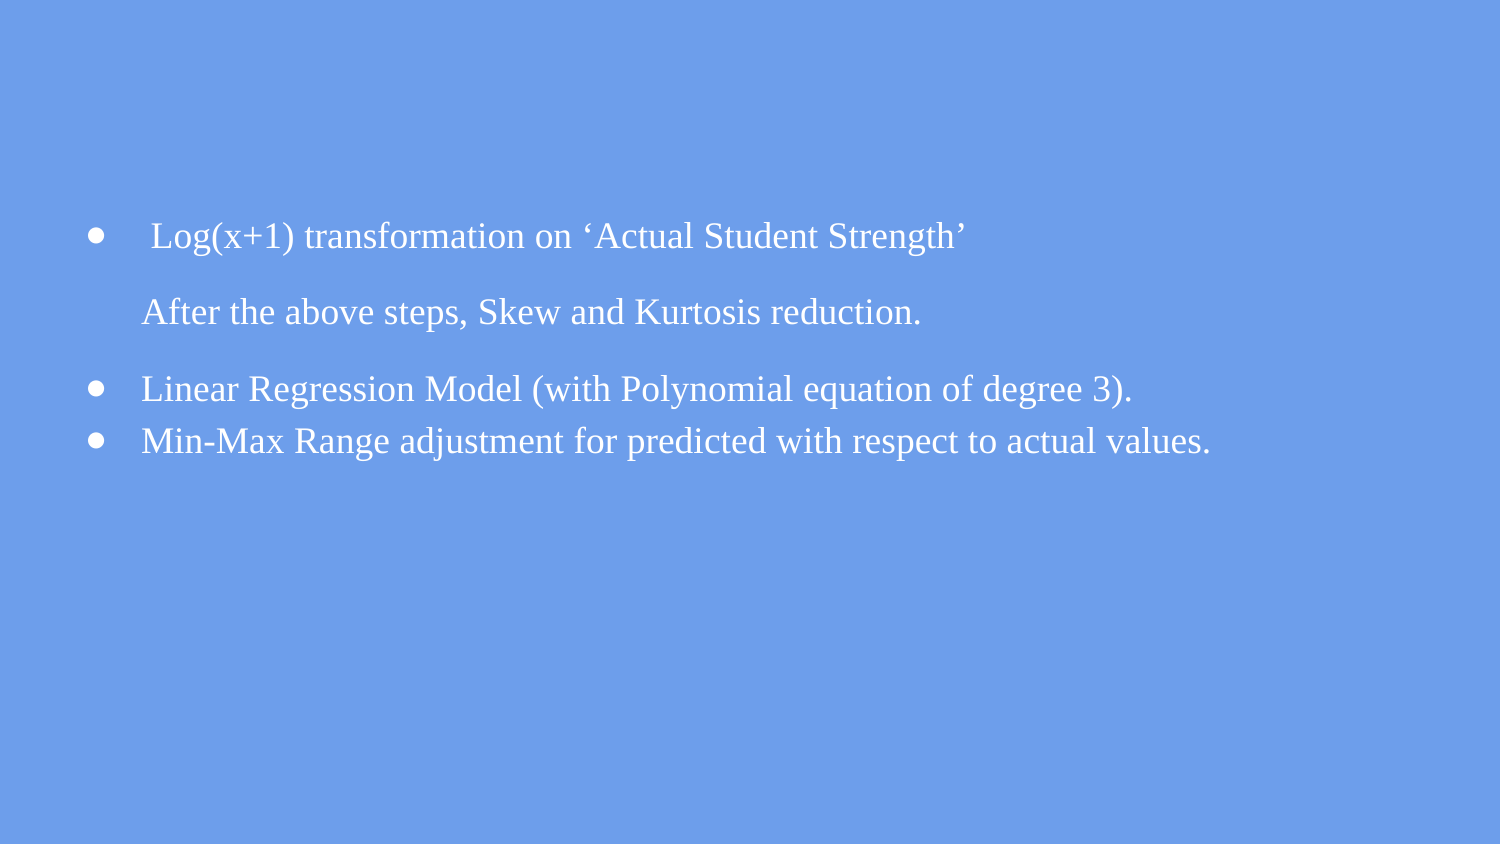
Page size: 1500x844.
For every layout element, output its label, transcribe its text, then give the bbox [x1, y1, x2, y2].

list Log(x+1) transformation on ‘Actual Student Strength’ After the above steps, Skew and Kurtosis reduction. Linear Regression Model (with Polynomial equation of degree 3). Min-Max Range adjustment for predicted with respect to actual values. [51, 189, 1449, 750]
